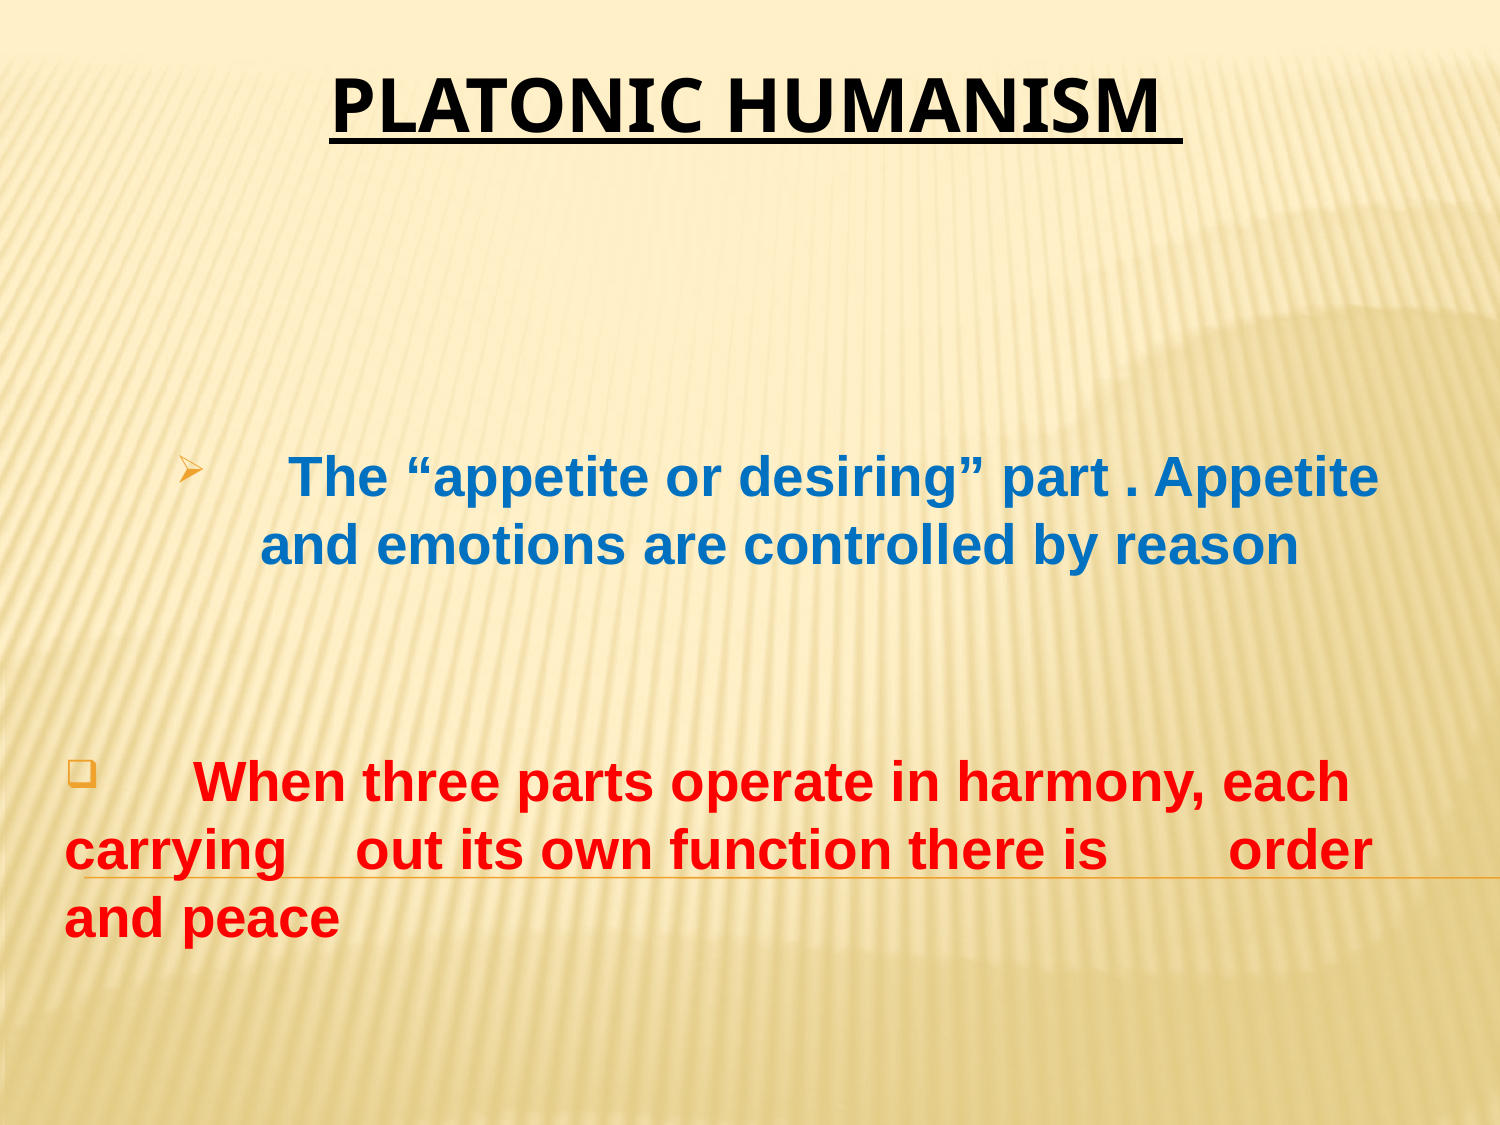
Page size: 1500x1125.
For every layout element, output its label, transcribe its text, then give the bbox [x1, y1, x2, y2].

subtitle The “appetite or desiring” part . Appetite and emotions are controlled by reason When three parts operate in harmony, each carrying out its own function there is order and peace [50, 275, 1438, 1038]
title PLATONIC HUMANISM [62, 50, 1450, 225]
